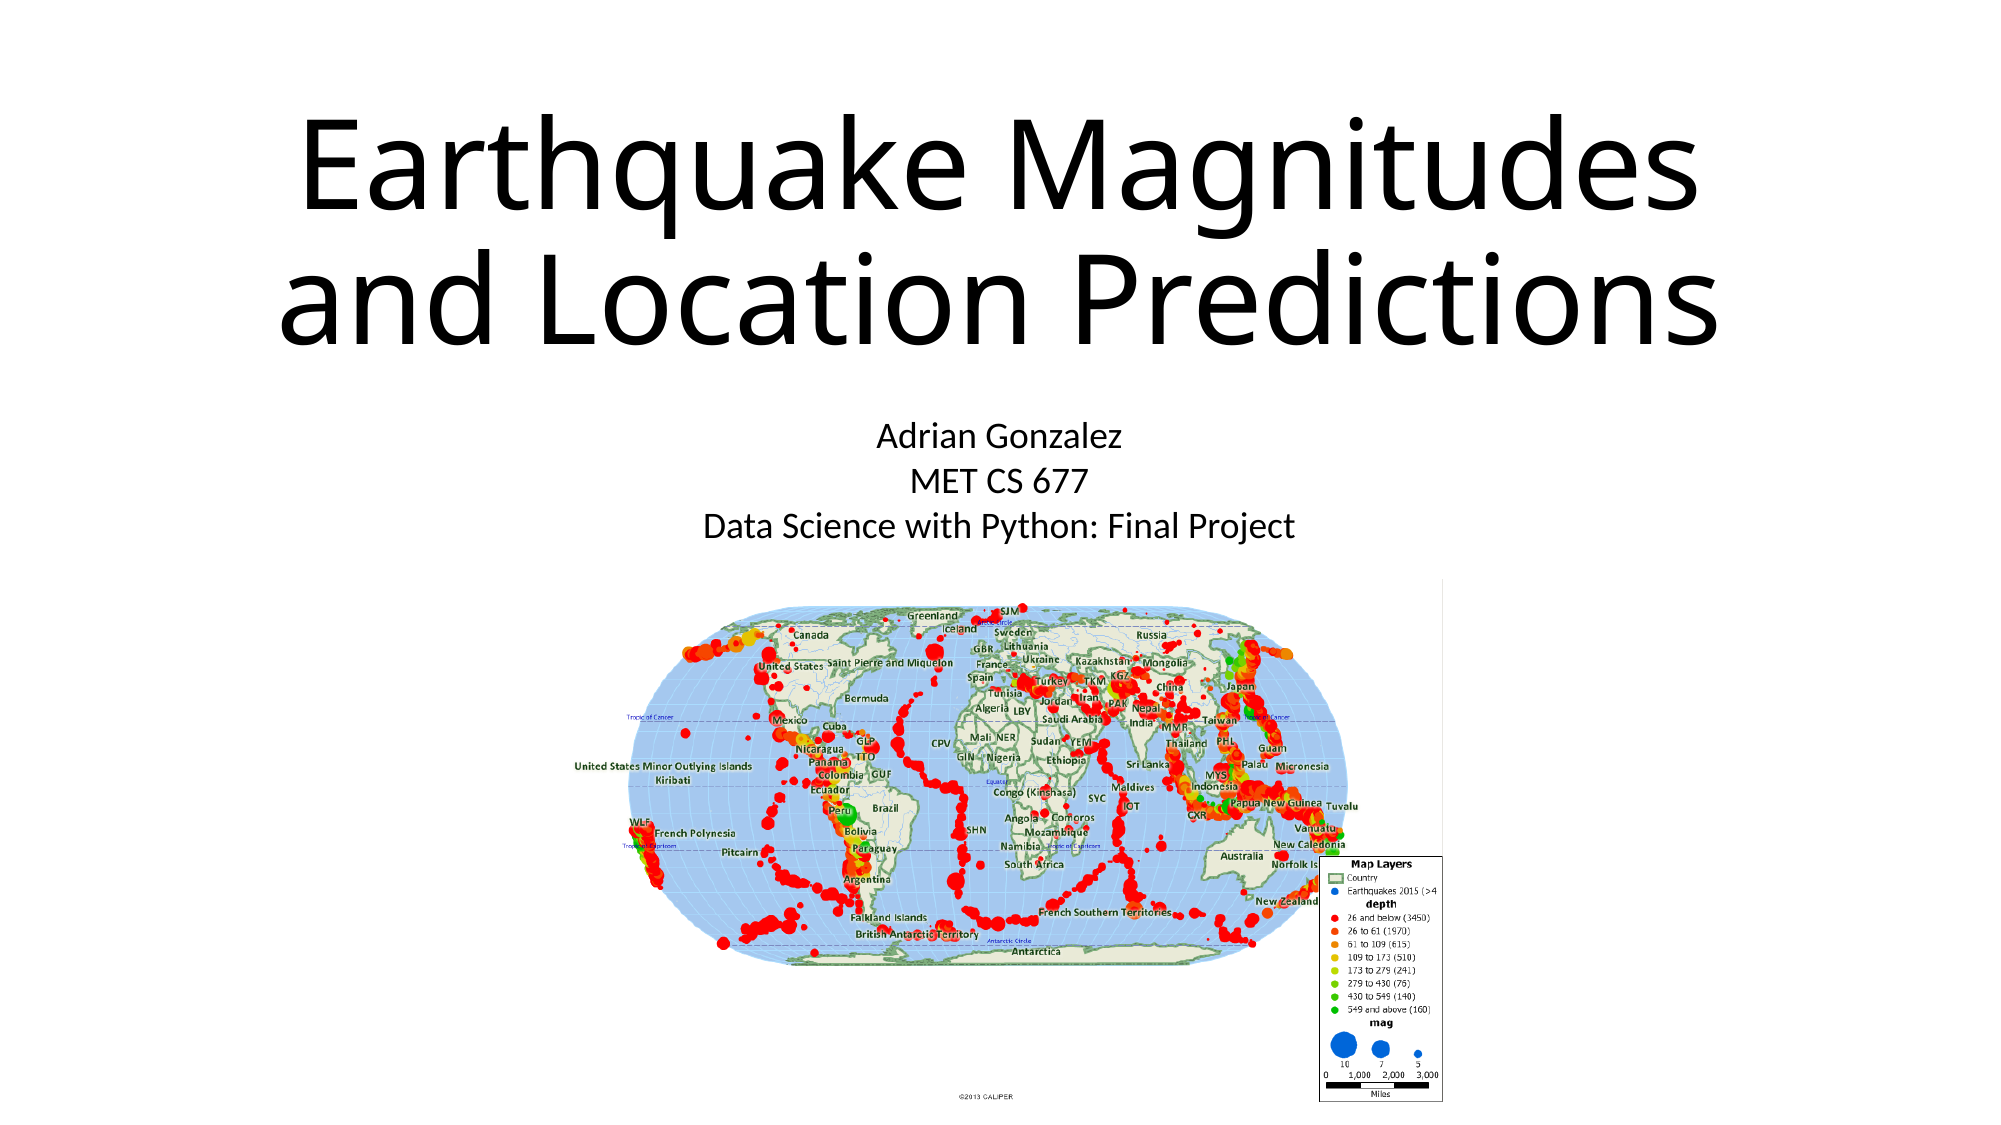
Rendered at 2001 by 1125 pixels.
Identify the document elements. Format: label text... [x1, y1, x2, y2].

title Earthquake Magnitudes and Location Predictions [249, 0, 1750, 379]
text_box Adrian Gonzalez MET CS 677 Data Science with Python: Final Project [509, 403, 1490, 553]
picture [559, 579, 1443, 1102]
